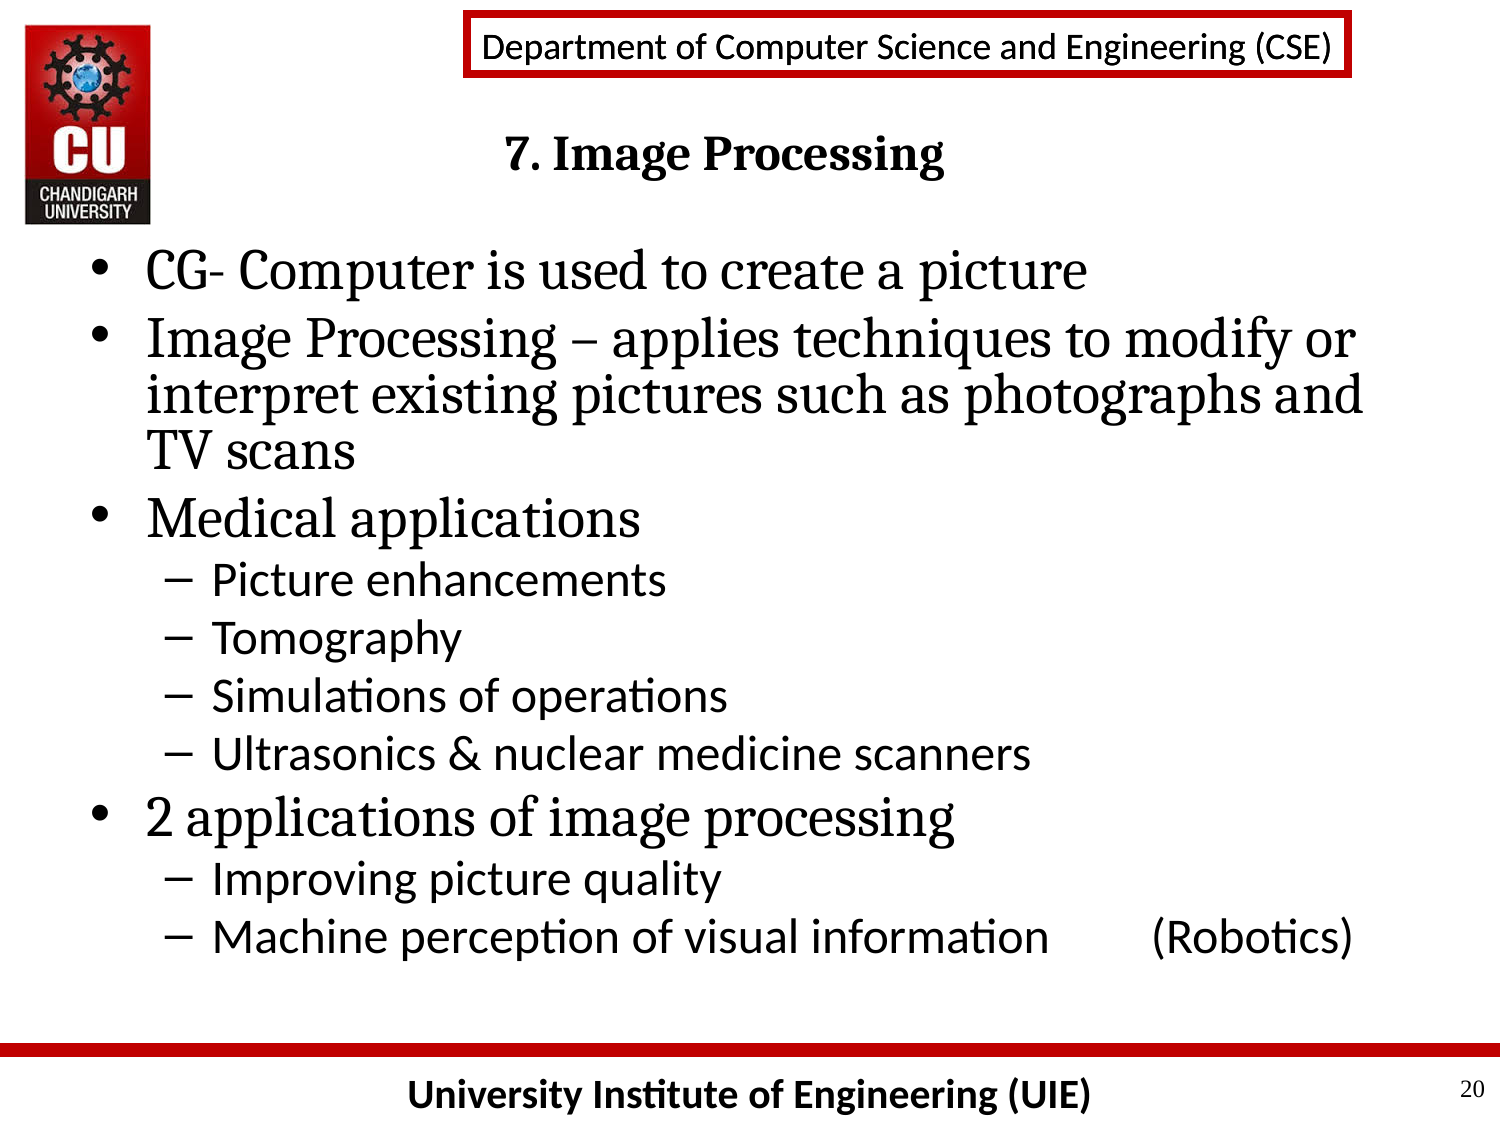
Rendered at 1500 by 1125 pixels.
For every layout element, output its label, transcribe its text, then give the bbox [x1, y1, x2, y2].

text_box 20 [1149, 1065, 1500, 1125]
list CG- Computer is used to create a picture Image Processing – applies techniques to modify or interpret existing pictures such as photographs and TV scans Medical applications Picture enhancements Tomography Simulations of operations Ultrasonics & nuclear medicine scanners 2 applications of image processing Improving picture quality Machine perception of visual information (Robotics) [75, 237, 1425, 1050]
title 7. Image Processing [50, 37, 1400, 263]
picture [24, 24, 151, 225]
